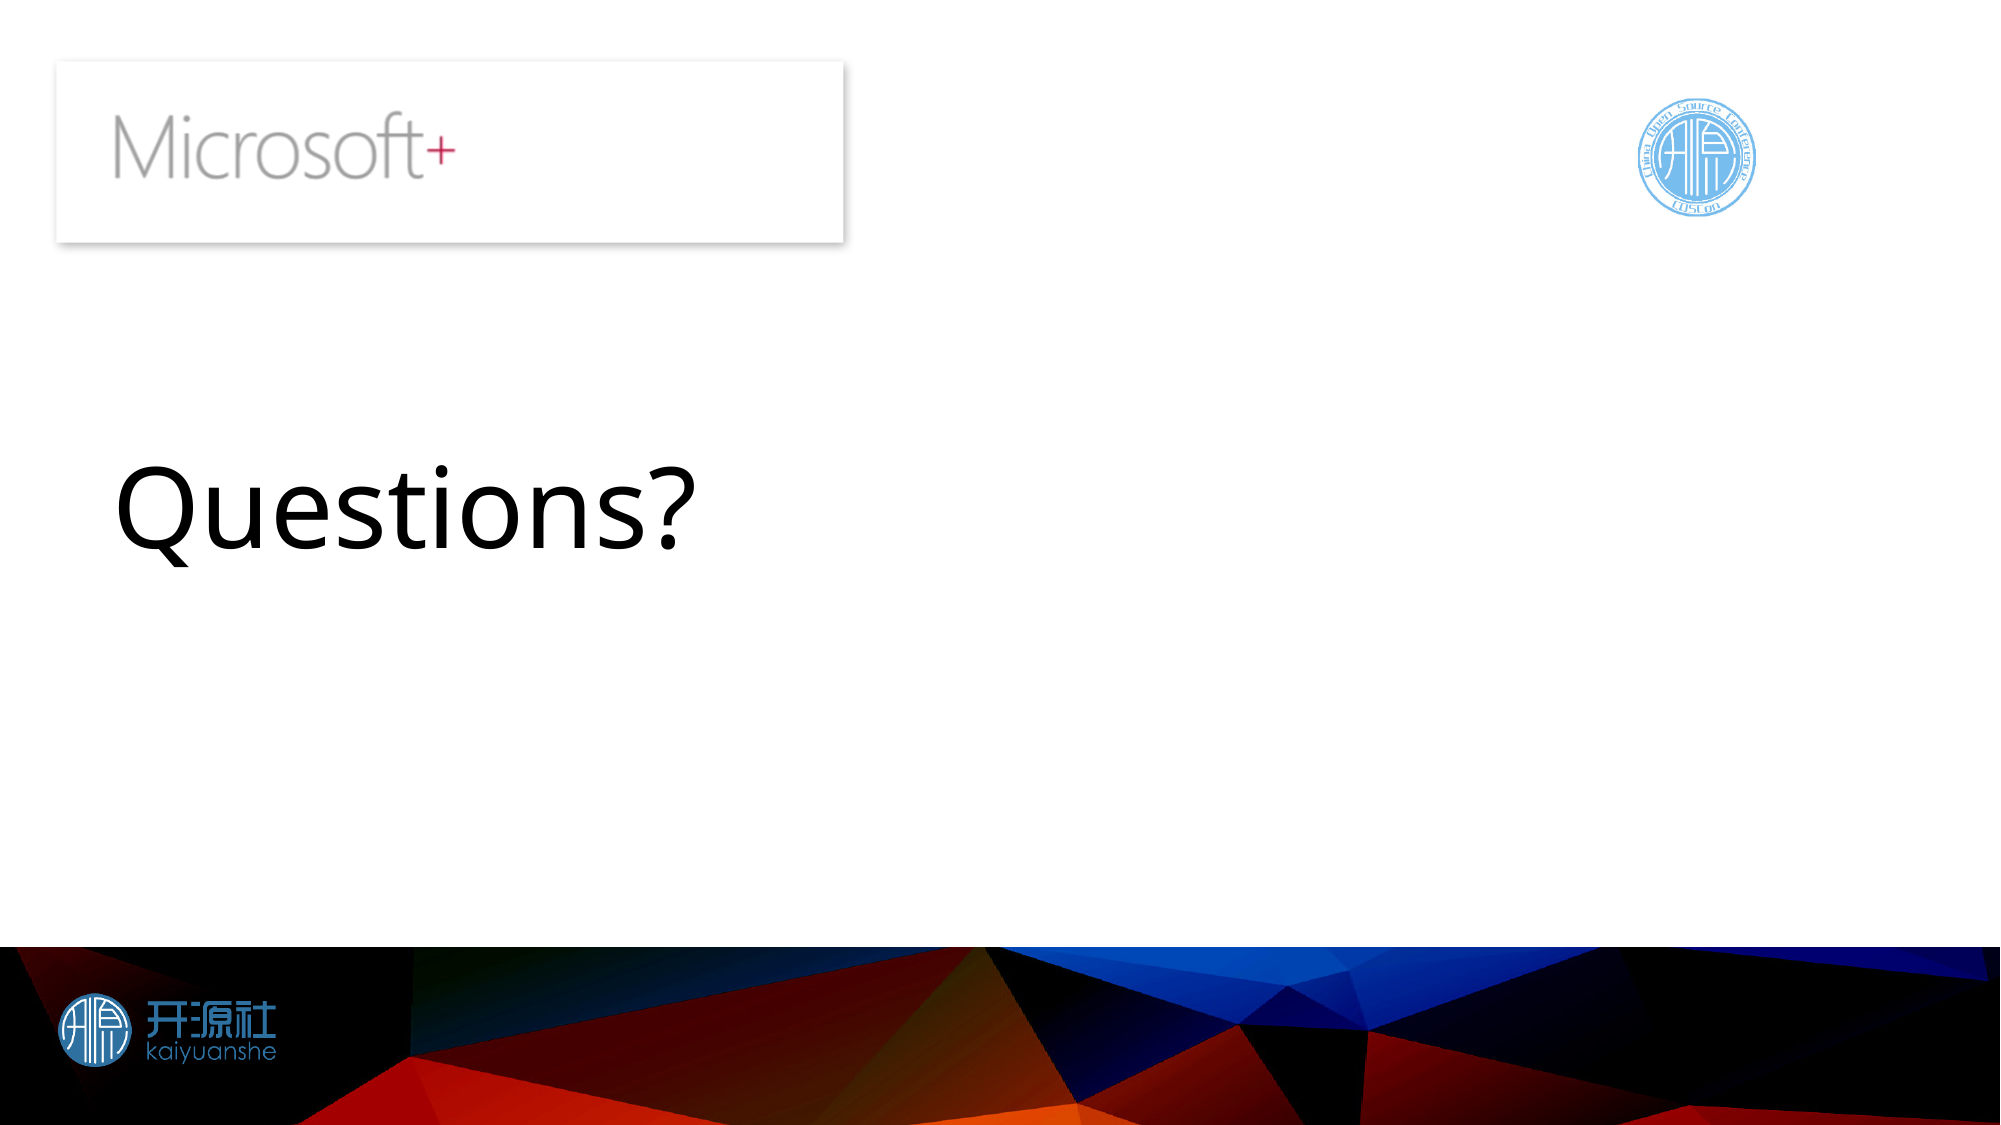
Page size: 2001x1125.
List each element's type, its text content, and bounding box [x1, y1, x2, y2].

picture [0, 947, 2000, 1125]
picture [1536, 59, 1863, 278]
text_box Questions? [97, 420, 1372, 580]
picture [88, 106, 812, 202]
text_box [55, 60, 845, 244]
